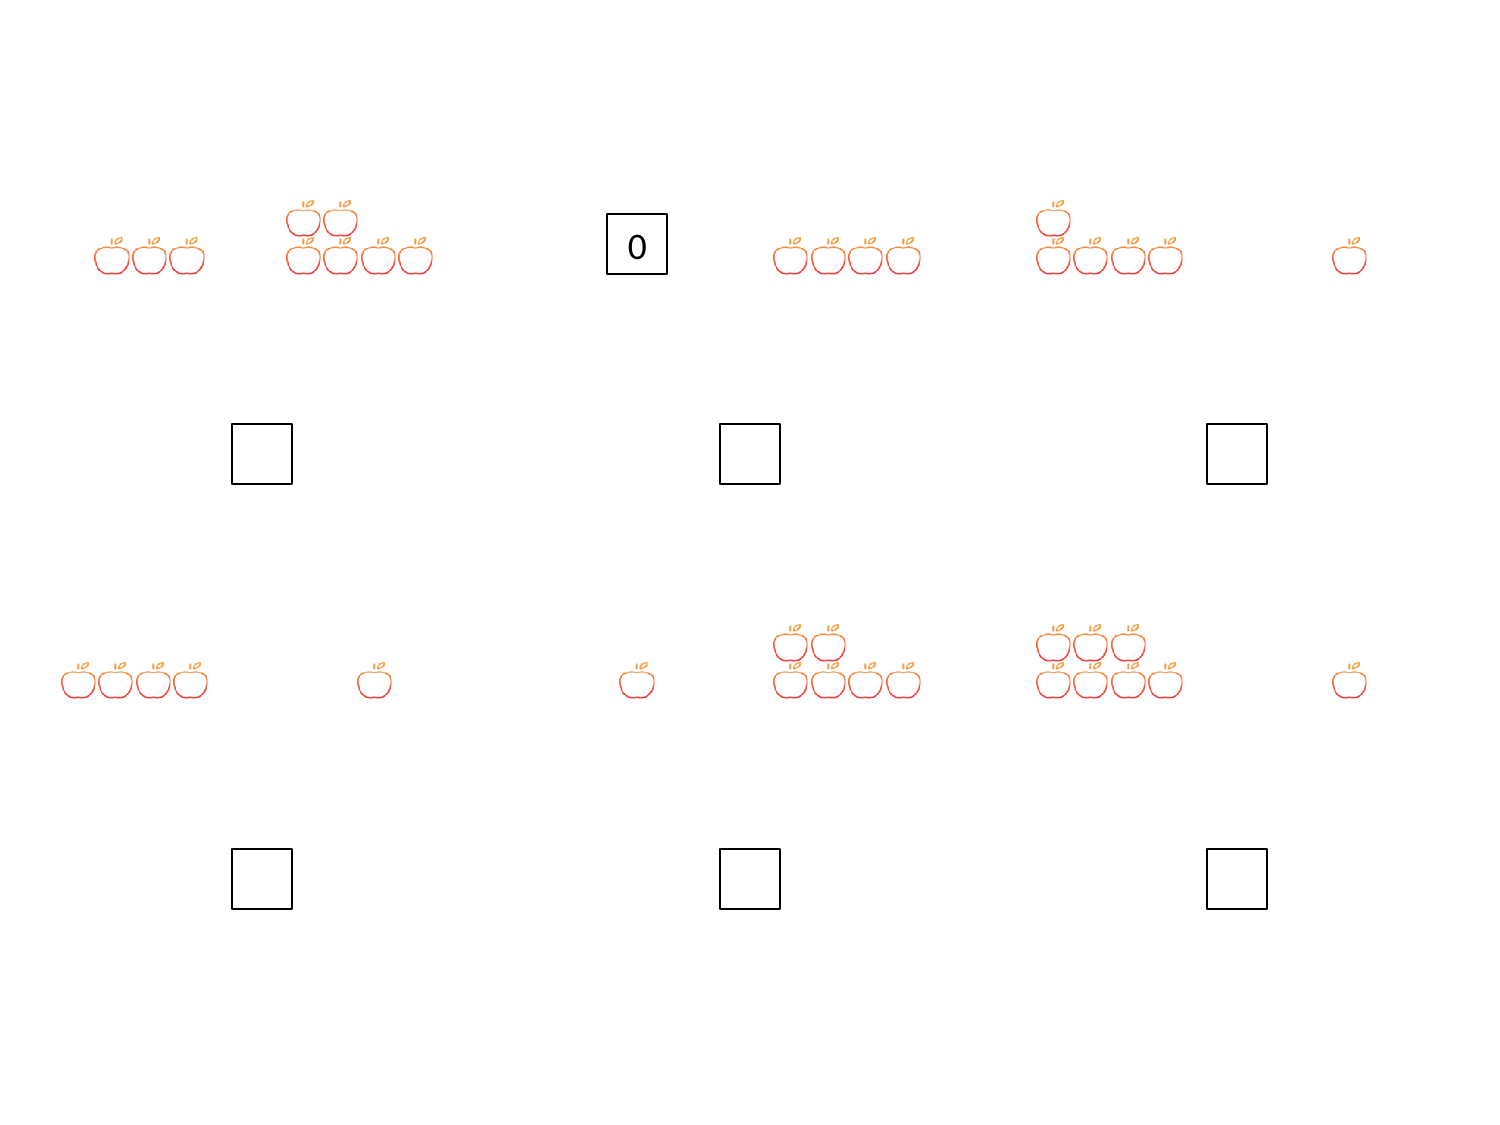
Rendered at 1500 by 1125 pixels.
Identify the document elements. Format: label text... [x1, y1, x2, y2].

picture [1331, 661, 1369, 700]
picture [93, 236, 207, 275]
text_box [232, 424, 293, 485]
picture [1034, 623, 1186, 700]
text_box [1207, 424, 1268, 485]
picture [1331, 236, 1369, 275]
text_box [719, 424, 780, 485]
picture [772, 623, 923, 700]
text_box 0 [607, 214, 668, 275]
text_box [719, 848, 780, 909]
text_box [1207, 848, 1268, 909]
picture [356, 661, 394, 700]
picture [1034, 199, 1186, 275]
text_box [232, 848, 293, 909]
picture [772, 236, 923, 275]
picture [618, 661, 657, 700]
picture [284, 199, 436, 275]
picture [59, 661, 211, 700]
